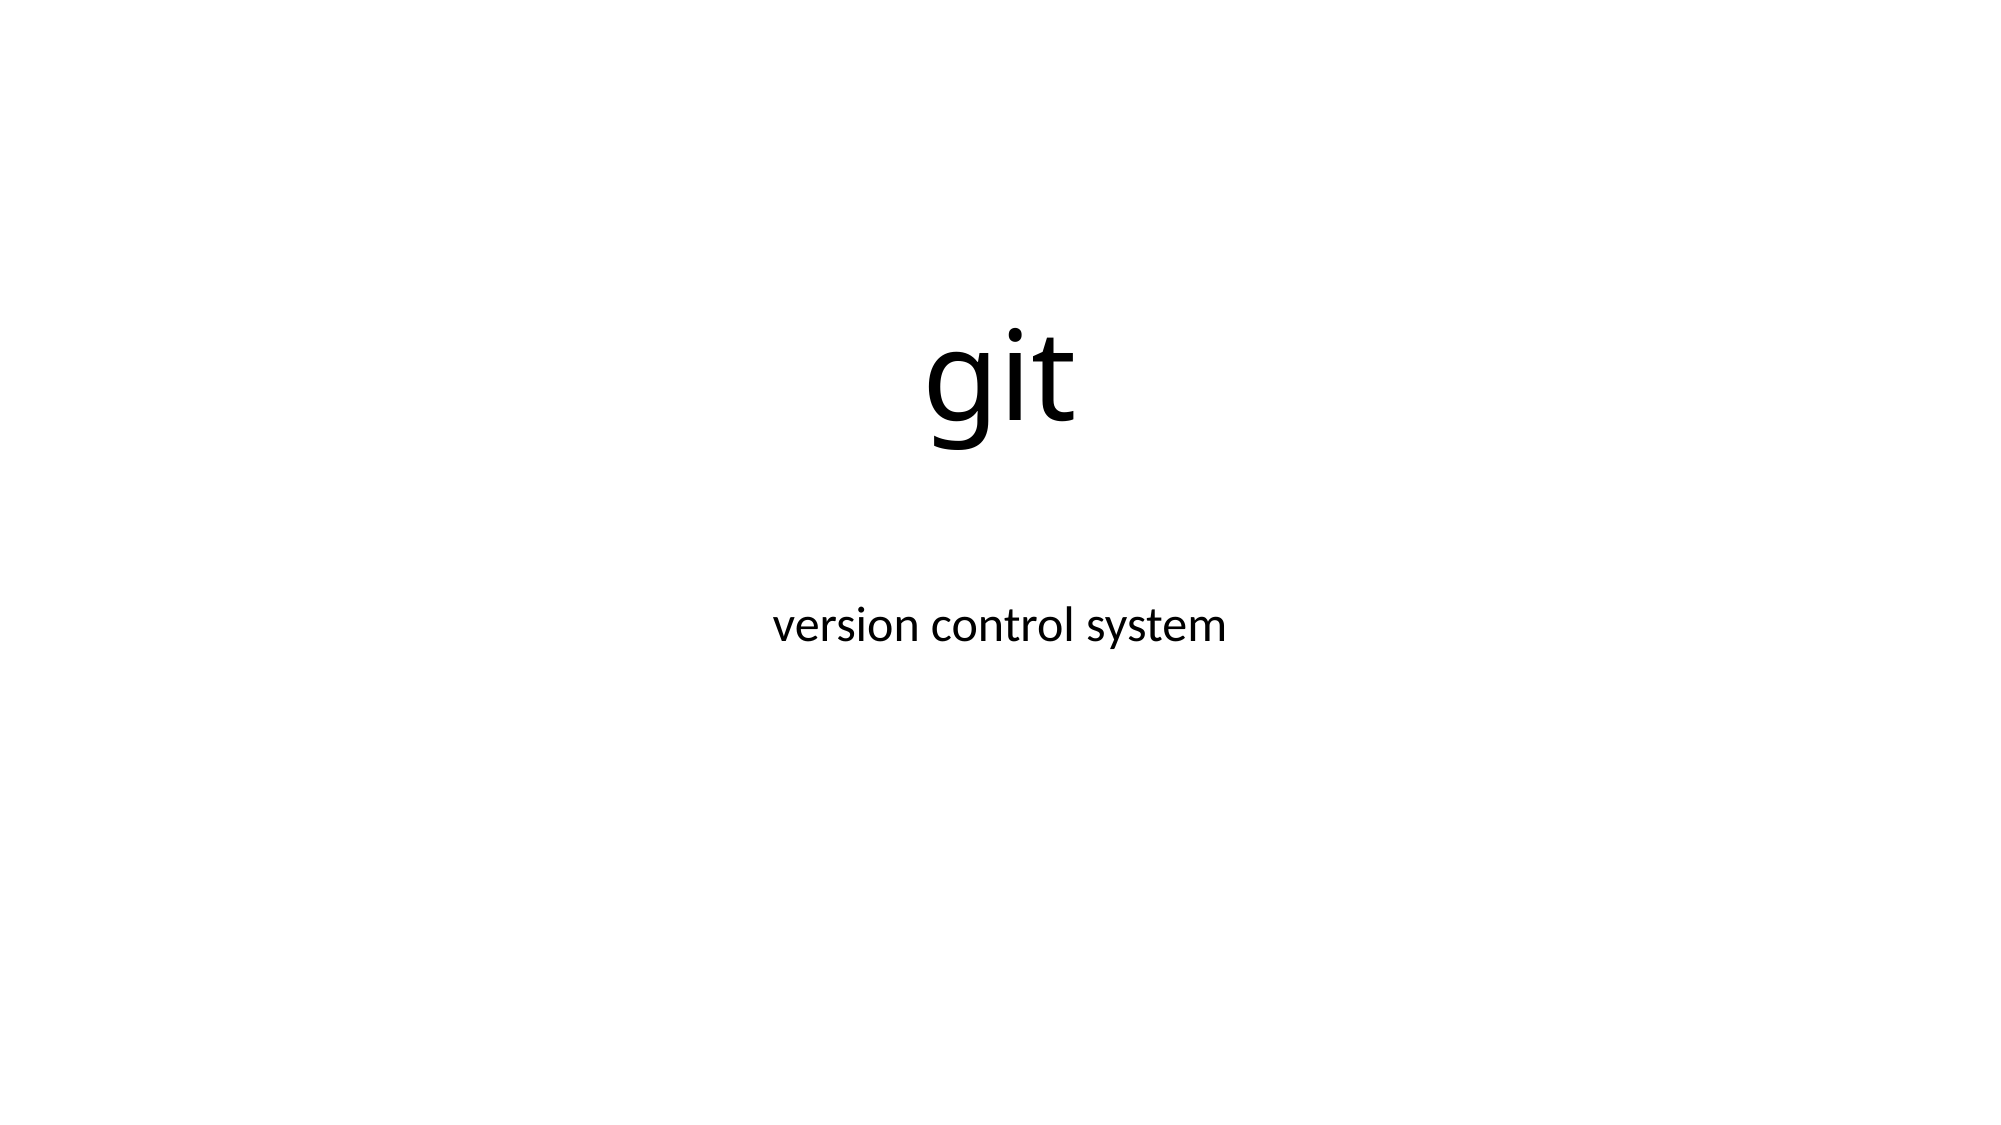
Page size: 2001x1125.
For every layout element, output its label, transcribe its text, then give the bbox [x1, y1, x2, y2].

subtitle version control system [249, 590, 1750, 863]
title git [249, 184, 1750, 576]
